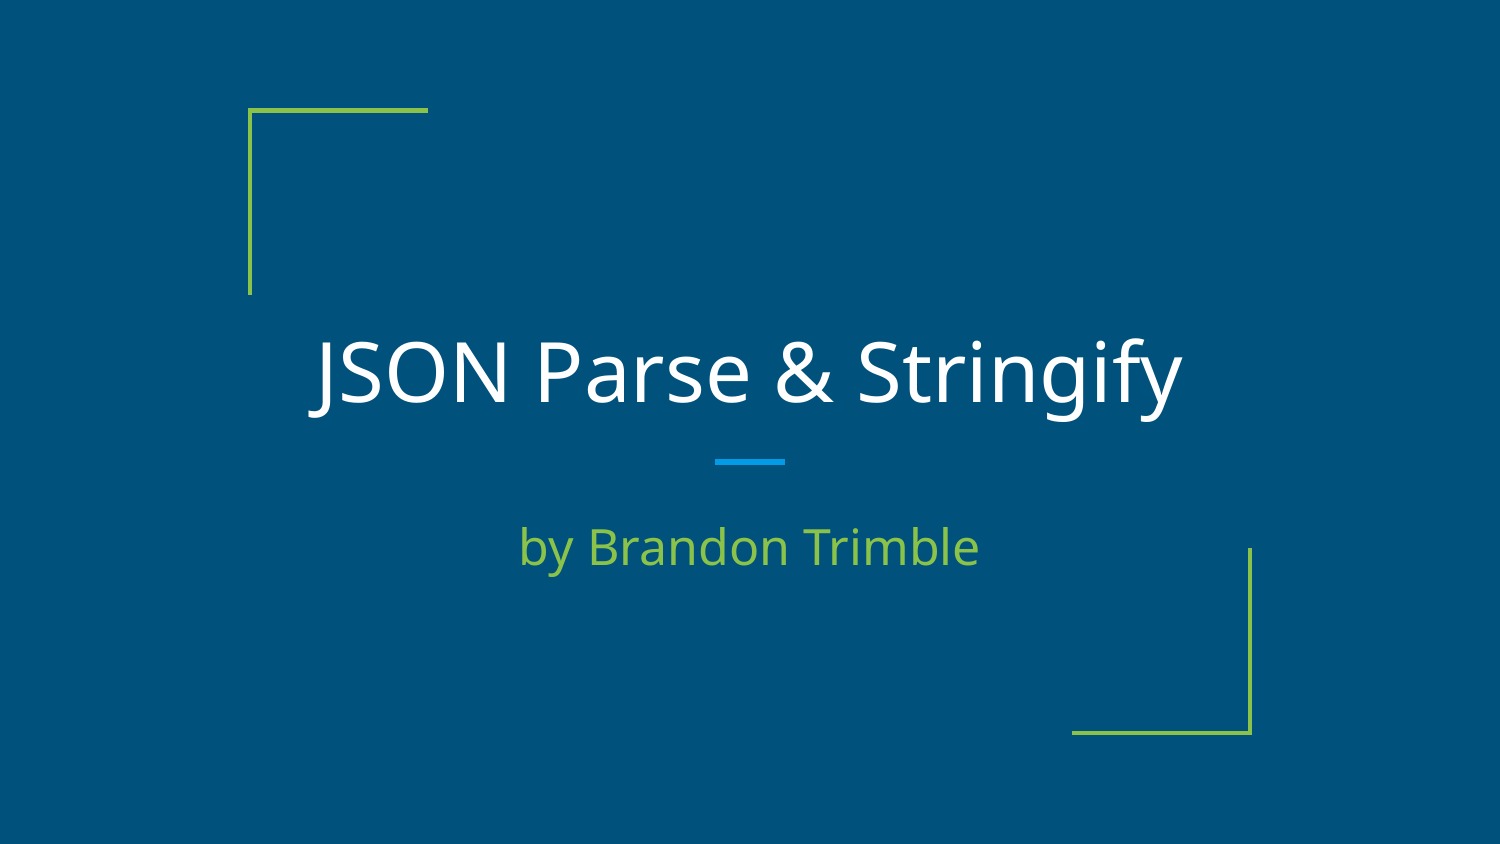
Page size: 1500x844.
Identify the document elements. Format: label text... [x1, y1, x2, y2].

title JSON Parse & Stringify [275, 195, 1225, 435]
subtitle by Brandon Trimble [275, 500, 1225, 650]
